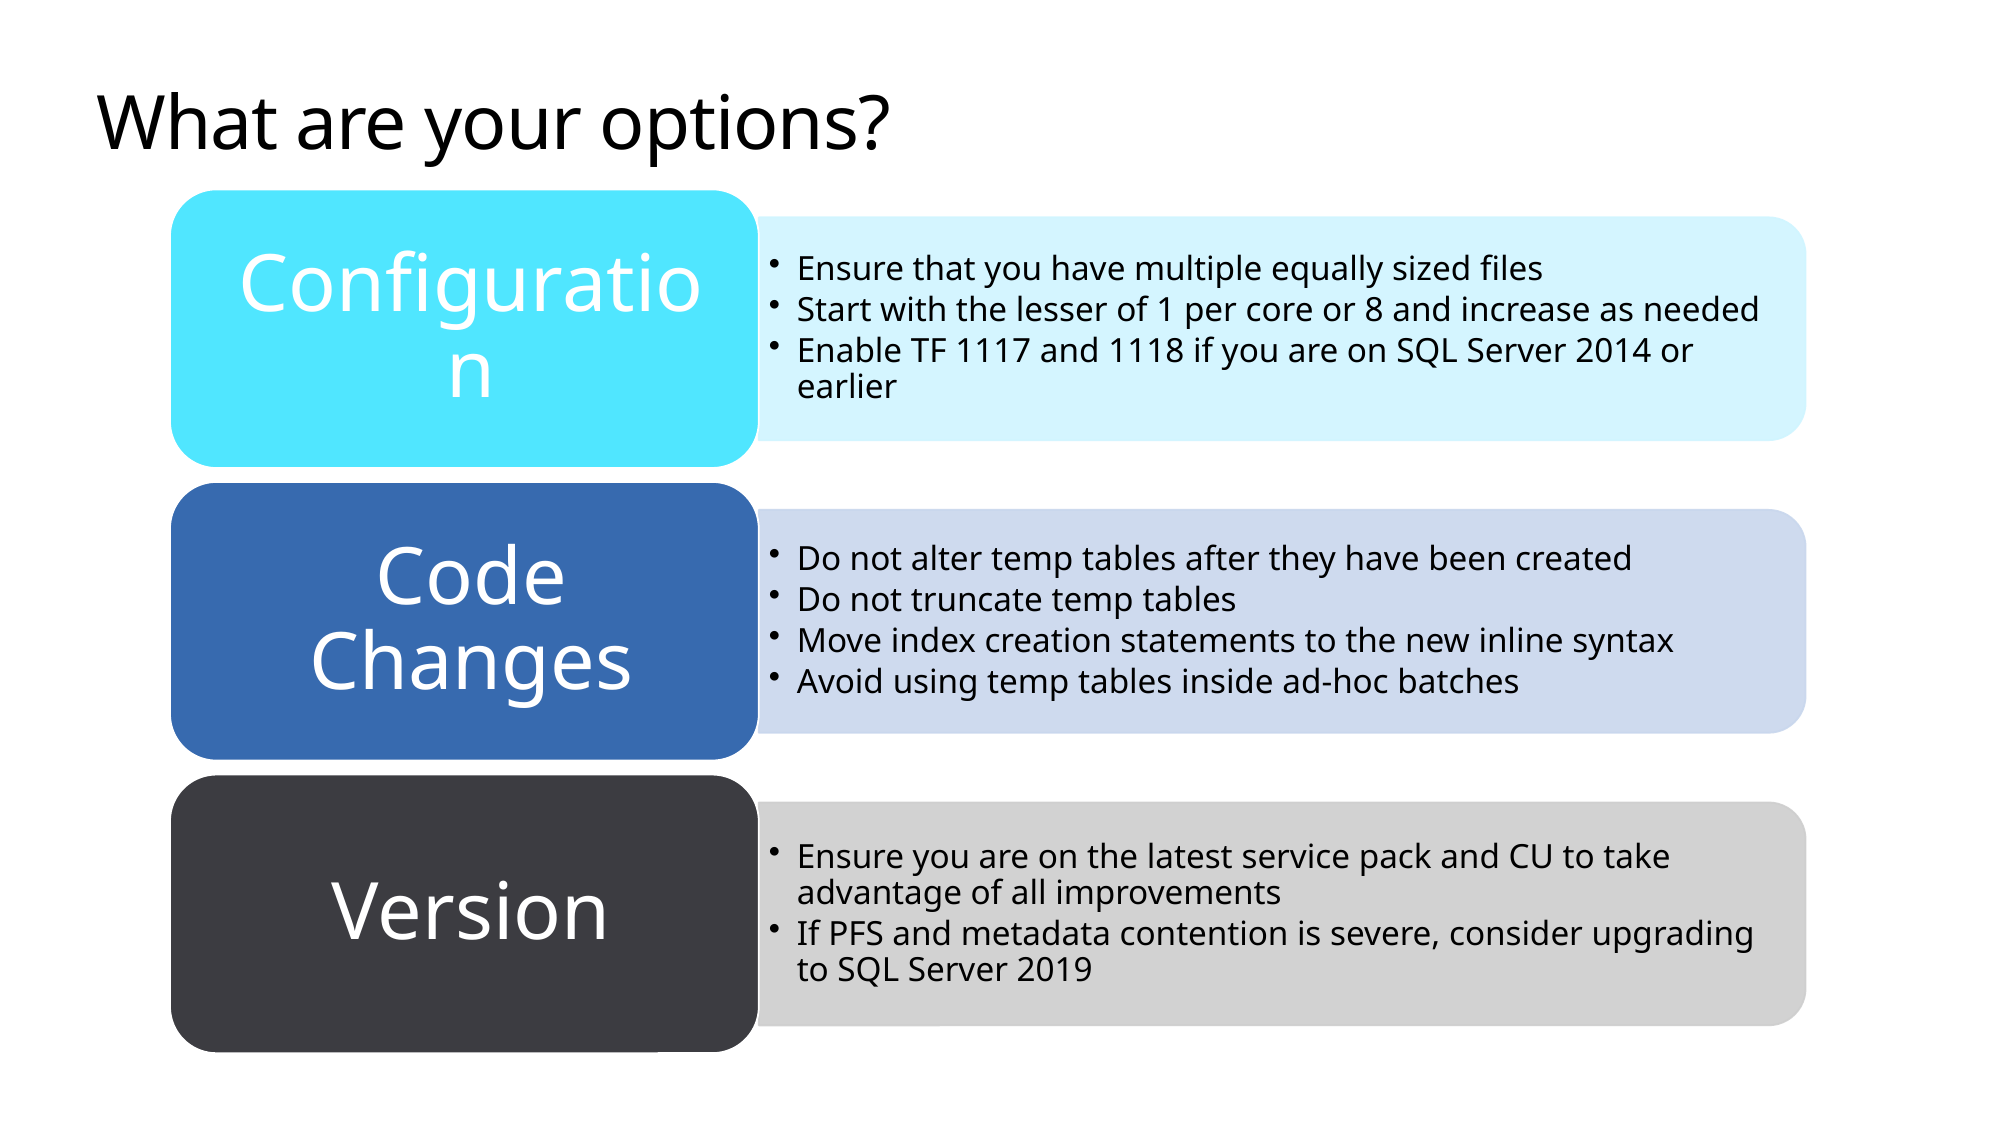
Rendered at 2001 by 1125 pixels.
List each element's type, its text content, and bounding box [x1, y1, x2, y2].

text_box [169, 188, 1806, 1054]
title What are your options? [96, 75, 1904, 166]
